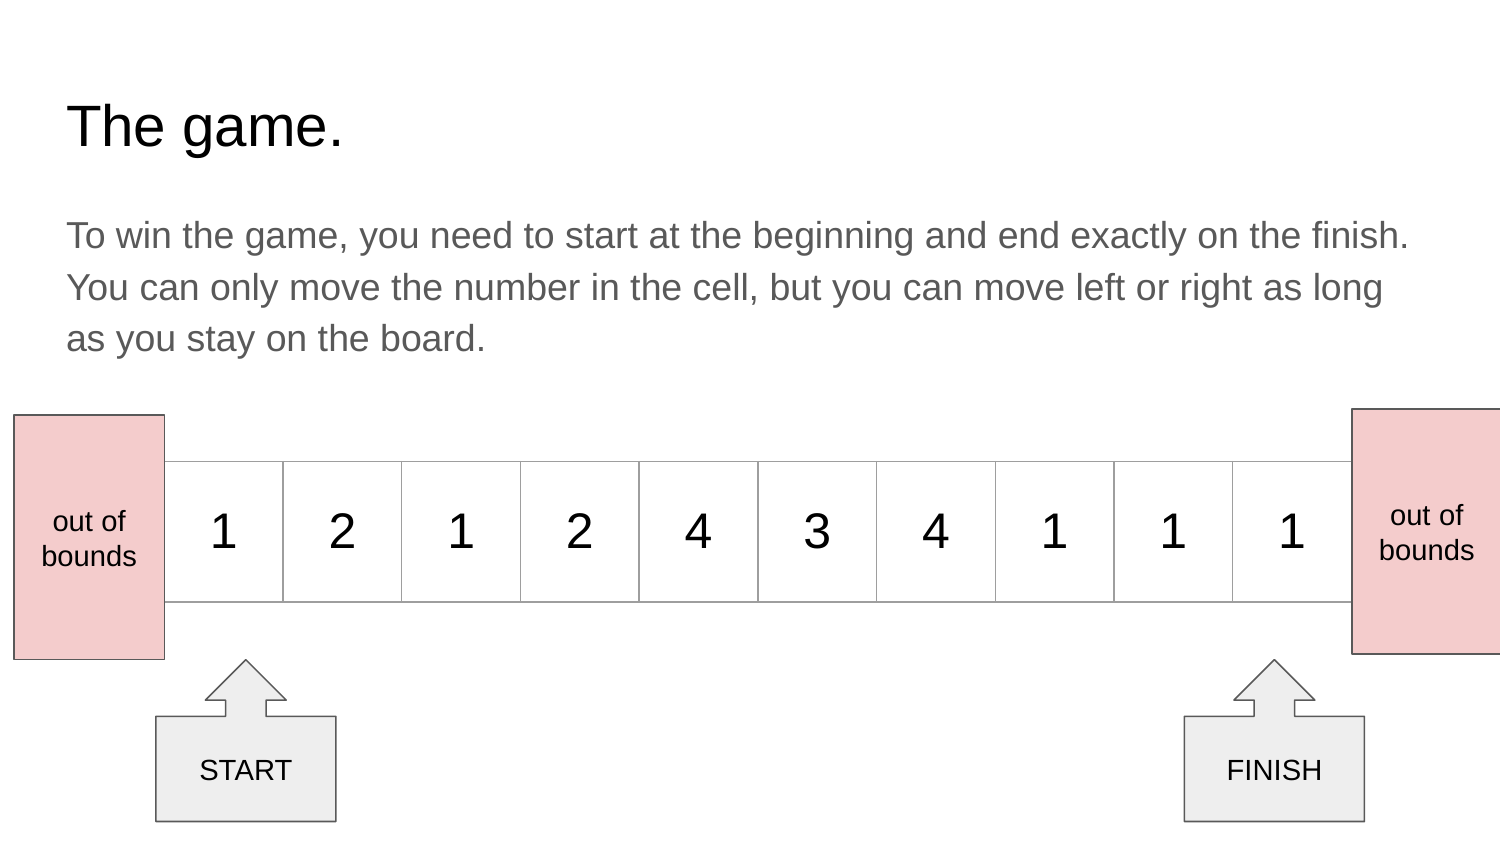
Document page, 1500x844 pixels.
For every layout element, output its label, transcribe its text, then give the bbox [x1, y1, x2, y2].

text_box out of bounds [14, 414, 165, 660]
table_header 2 [521, 462, 638, 601]
table_header 1 [996, 462, 1113, 601]
table_header 4 [640, 462, 757, 601]
table_header 1 [1233, 462, 1351, 601]
title The game. [51, 72, 1449, 167]
list To win the game, you need to start at the beginning and end exactly on the finish. You can only move the number in the cell, but you can move left or right as long as you stay on the board. [51, 189, 1449, 404]
table_header 1 [402, 462, 520, 601]
table_header 4 [877, 462, 995, 601]
text_box out of bounds [1351, 409, 1500, 654]
text_box START [155, 659, 336, 822]
table_header 1 [165, 462, 282, 601]
text_box FINISH [1184, 659, 1365, 822]
table_header 3 [759, 462, 876, 601]
table_header 1 [1115, 462, 1232, 601]
table_header 2 [284, 462, 401, 601]
